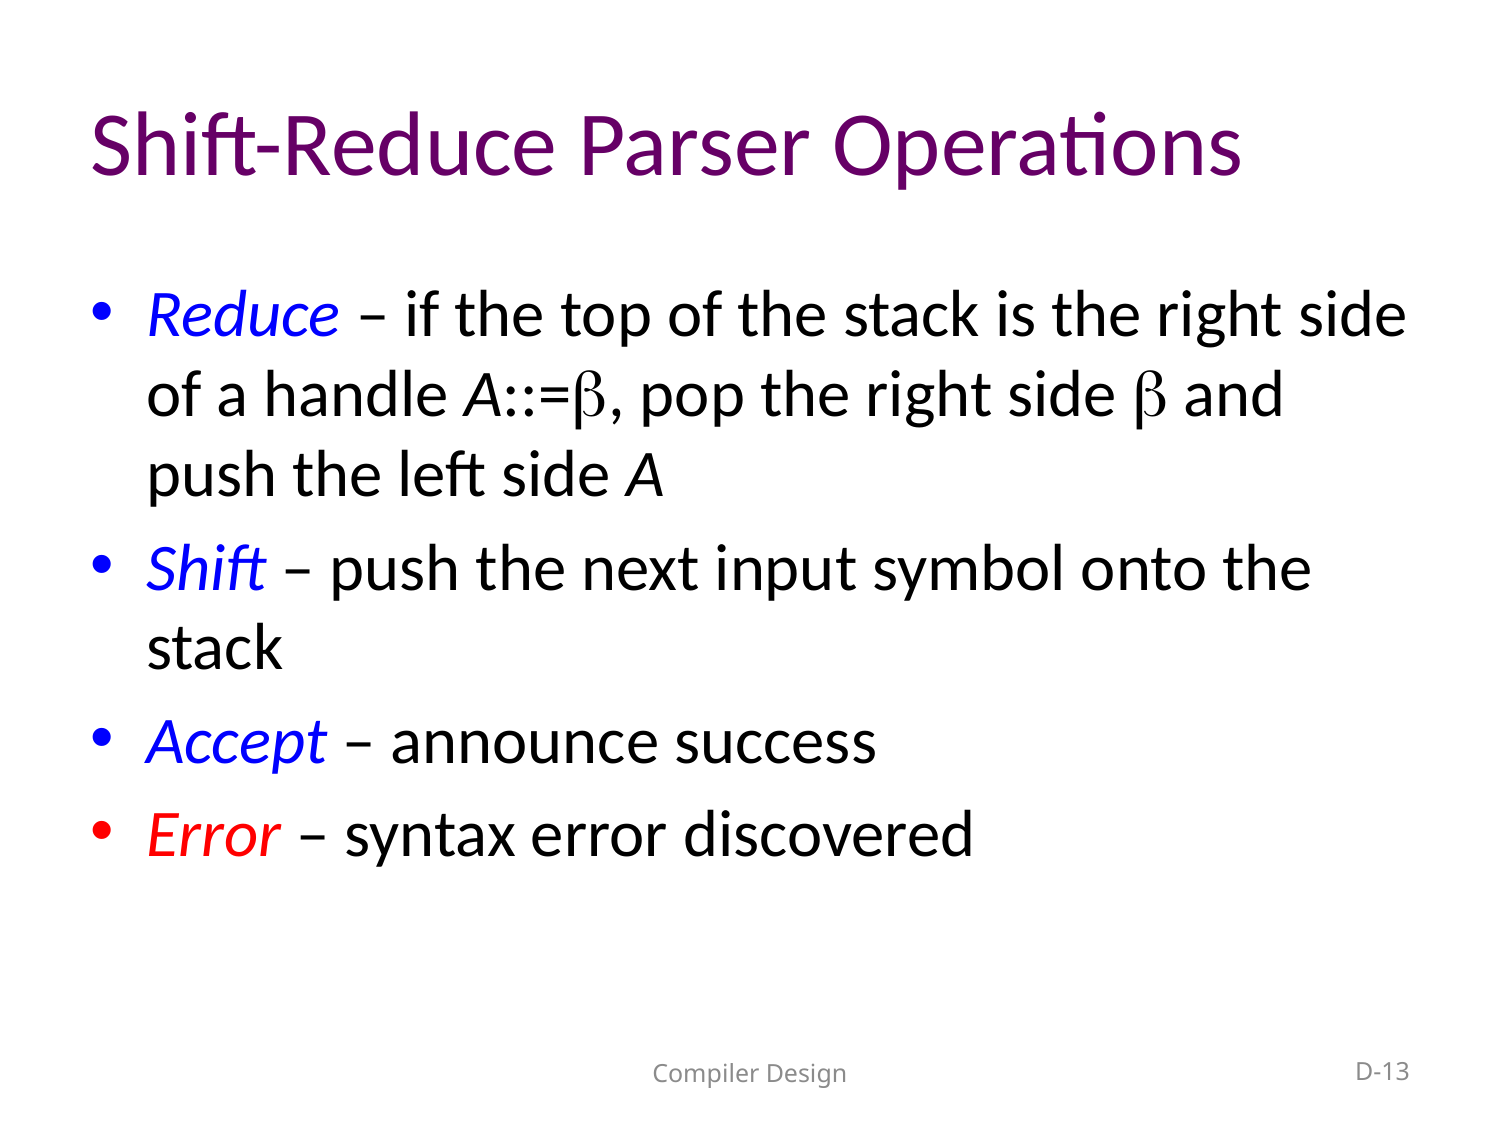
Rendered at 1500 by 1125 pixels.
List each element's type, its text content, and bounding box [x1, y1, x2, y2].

list Reduce – if the top of the stack is the right side of a handle A::=, pop the right side  and push the left side A Shift – push the next input symbol onto the stack Accept – announce success Error – syntax error discovered [75, 262, 1425, 1005]
footer Compiler Design [512, 1042, 988, 1103]
title Shift-Reduce Parser Operations [75, 45, 1425, 233]
slide_number D-13 [1074, 1042, 1425, 1103]
